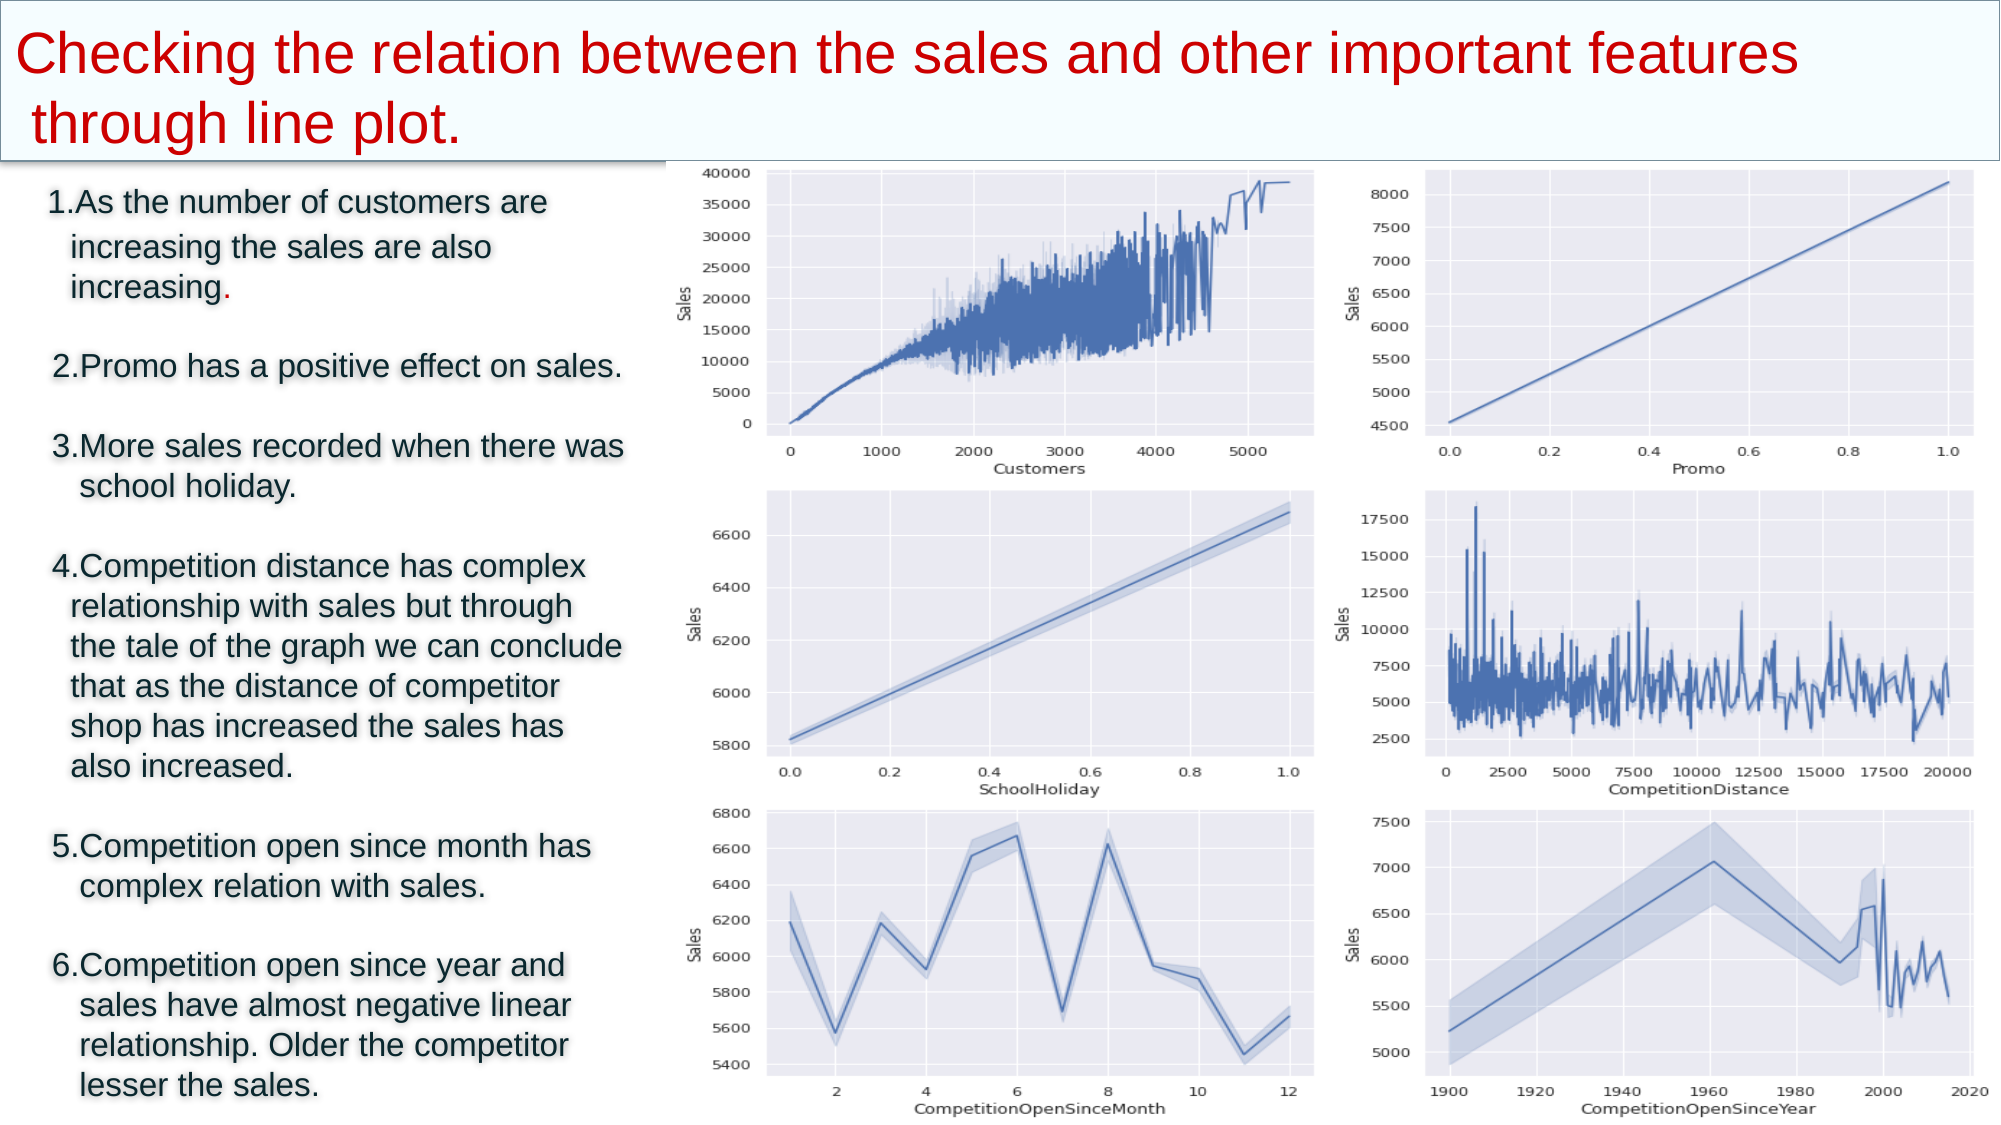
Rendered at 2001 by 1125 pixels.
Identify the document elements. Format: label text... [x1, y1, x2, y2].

title Checking the relation between the sales and other important features through line plot. 1.As the number of customers are increasing the sales are also increasing. 2.Promo has a positive effect on sales. 3.More sales recorded when there was school holiday. 4.Competition distance has complex relationship with sales but through the tale of the graph we can conclude that as the distance of competitor shop has increased the sales has also increased. 5.Competition open since month has complex relation with sales. 6.Competition open since year and sales have almost negative linear relationship. Older the competitor lesser the sales. [0, 0, 2000, 162]
picture [665, 160, 2000, 1125]
